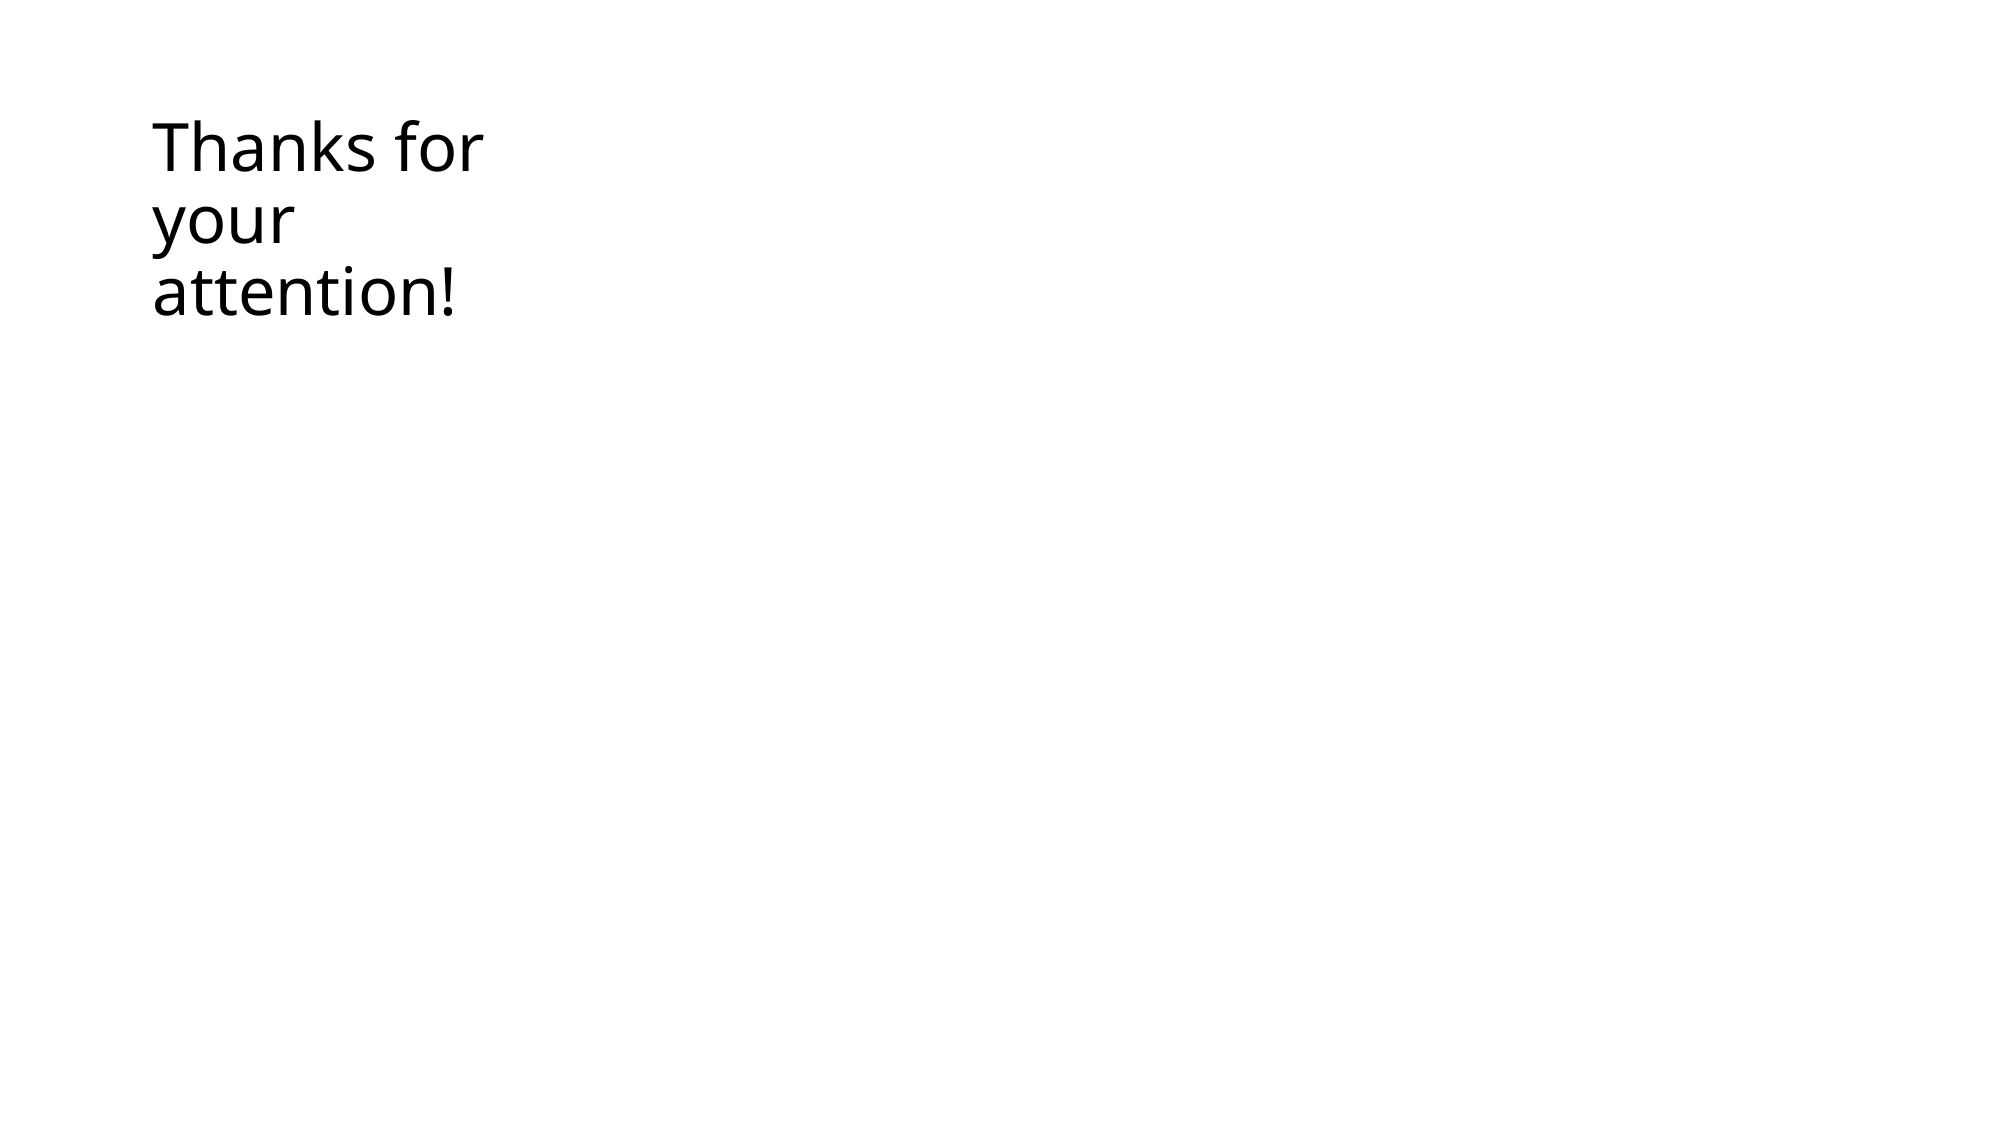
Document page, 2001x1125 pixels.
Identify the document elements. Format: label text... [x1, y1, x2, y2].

title Thanks for your attention! [137, 75, 582, 338]
